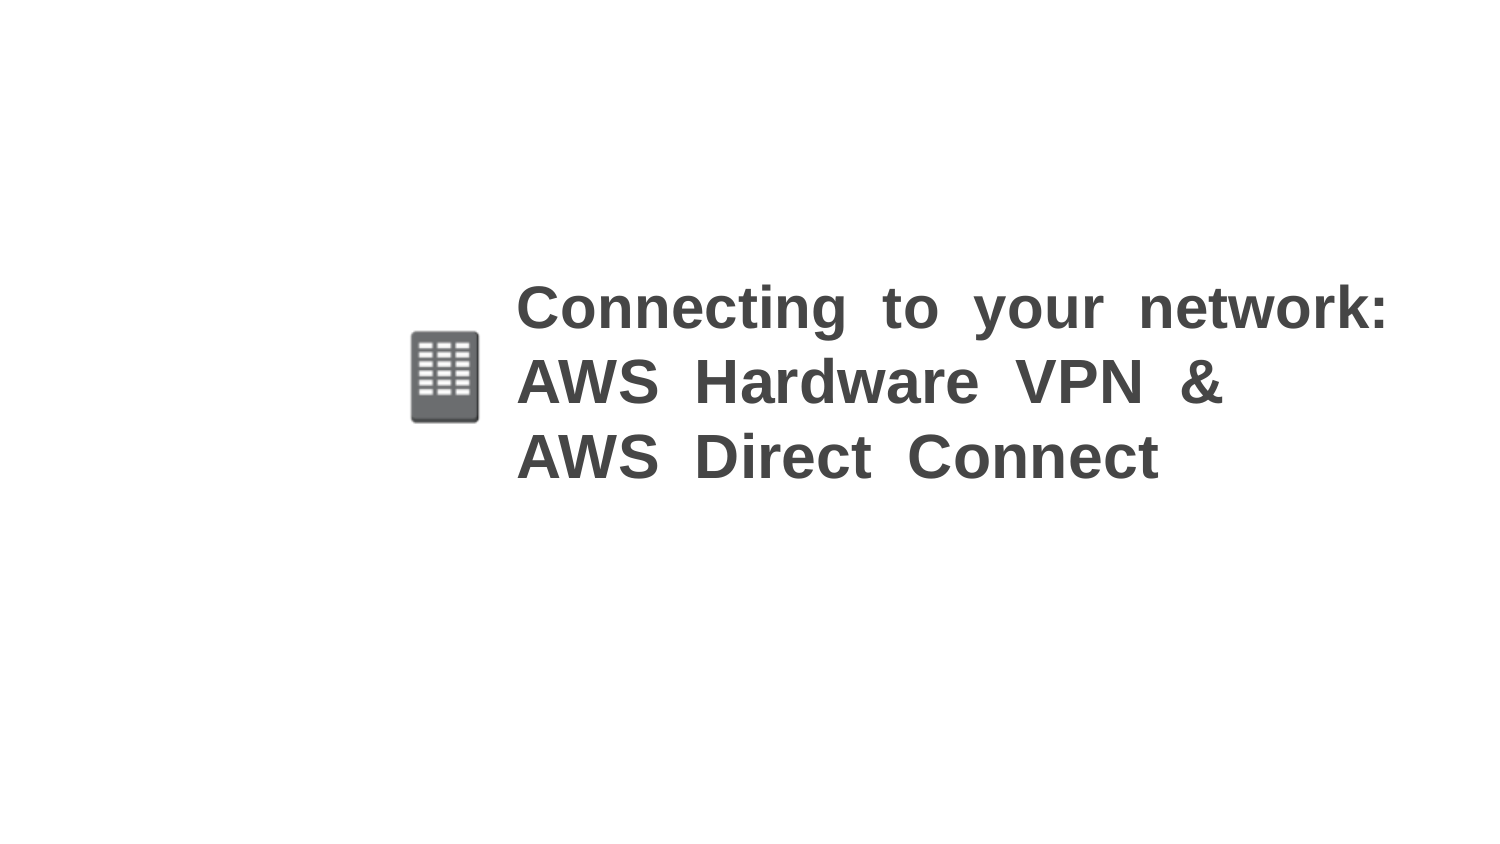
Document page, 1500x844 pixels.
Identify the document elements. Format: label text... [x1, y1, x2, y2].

picture [383, 316, 505, 438]
text_box Connecting to your network: AWS Hardware VPN & AWS Direct Connect [516, 268, 1392, 491]
